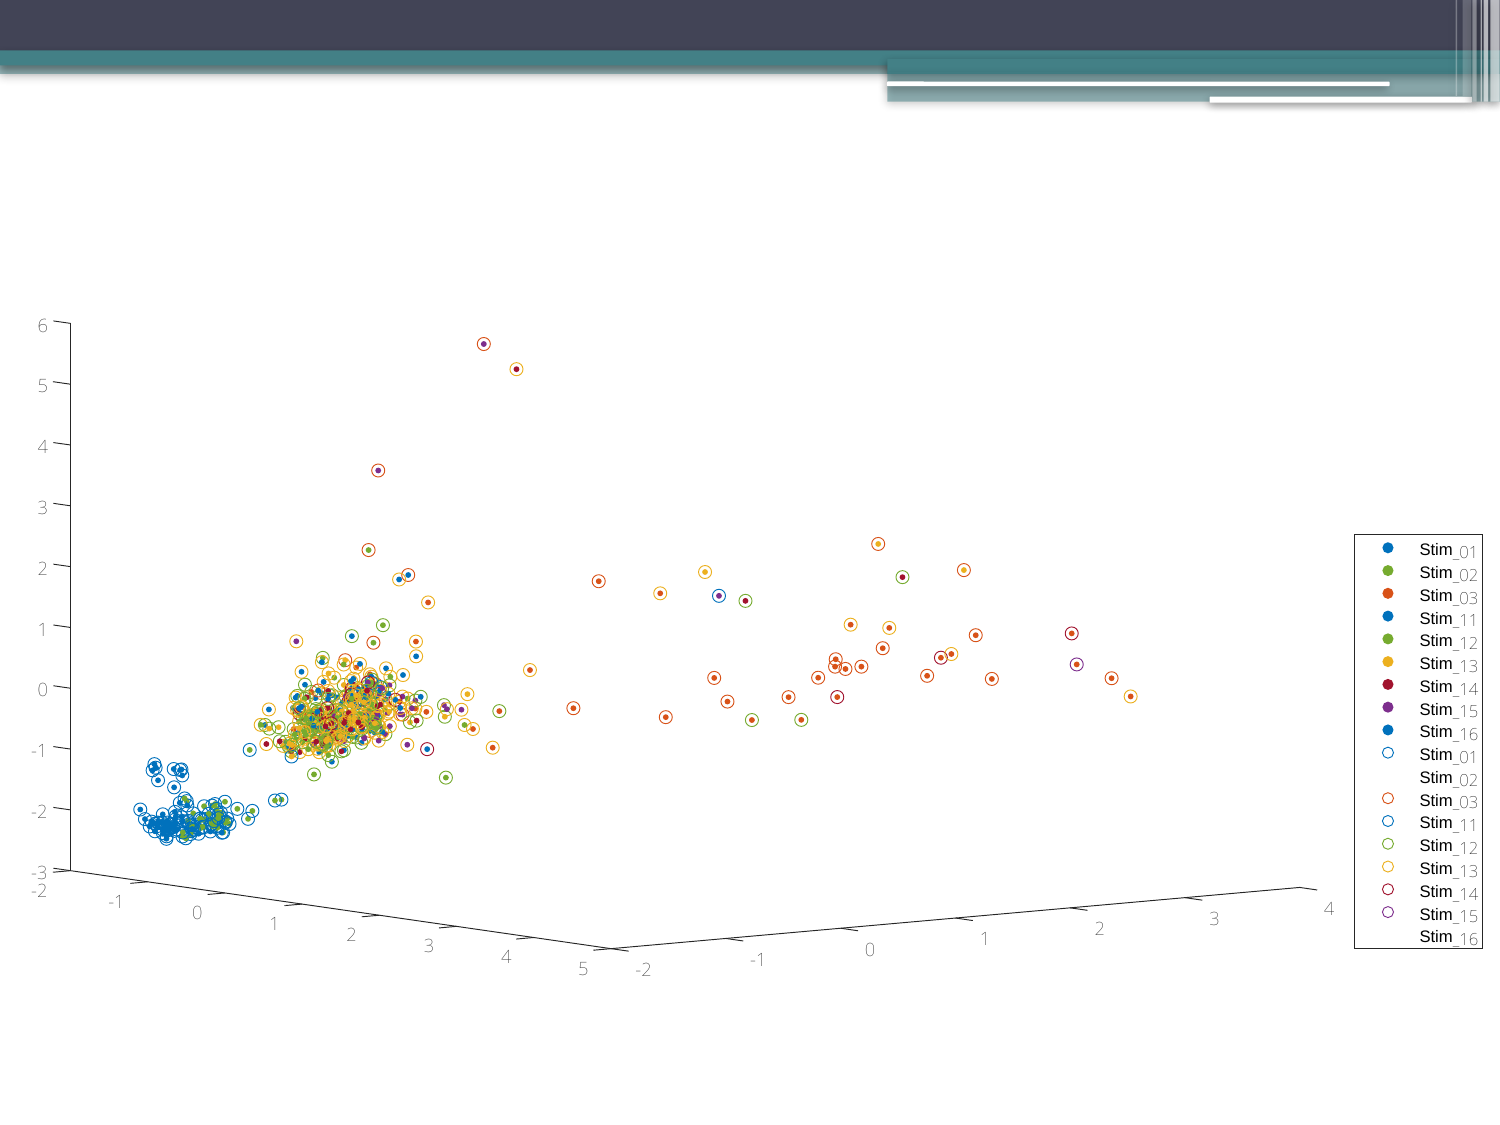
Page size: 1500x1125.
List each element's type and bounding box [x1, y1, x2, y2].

picture [0, 198, 1500, 1041]
